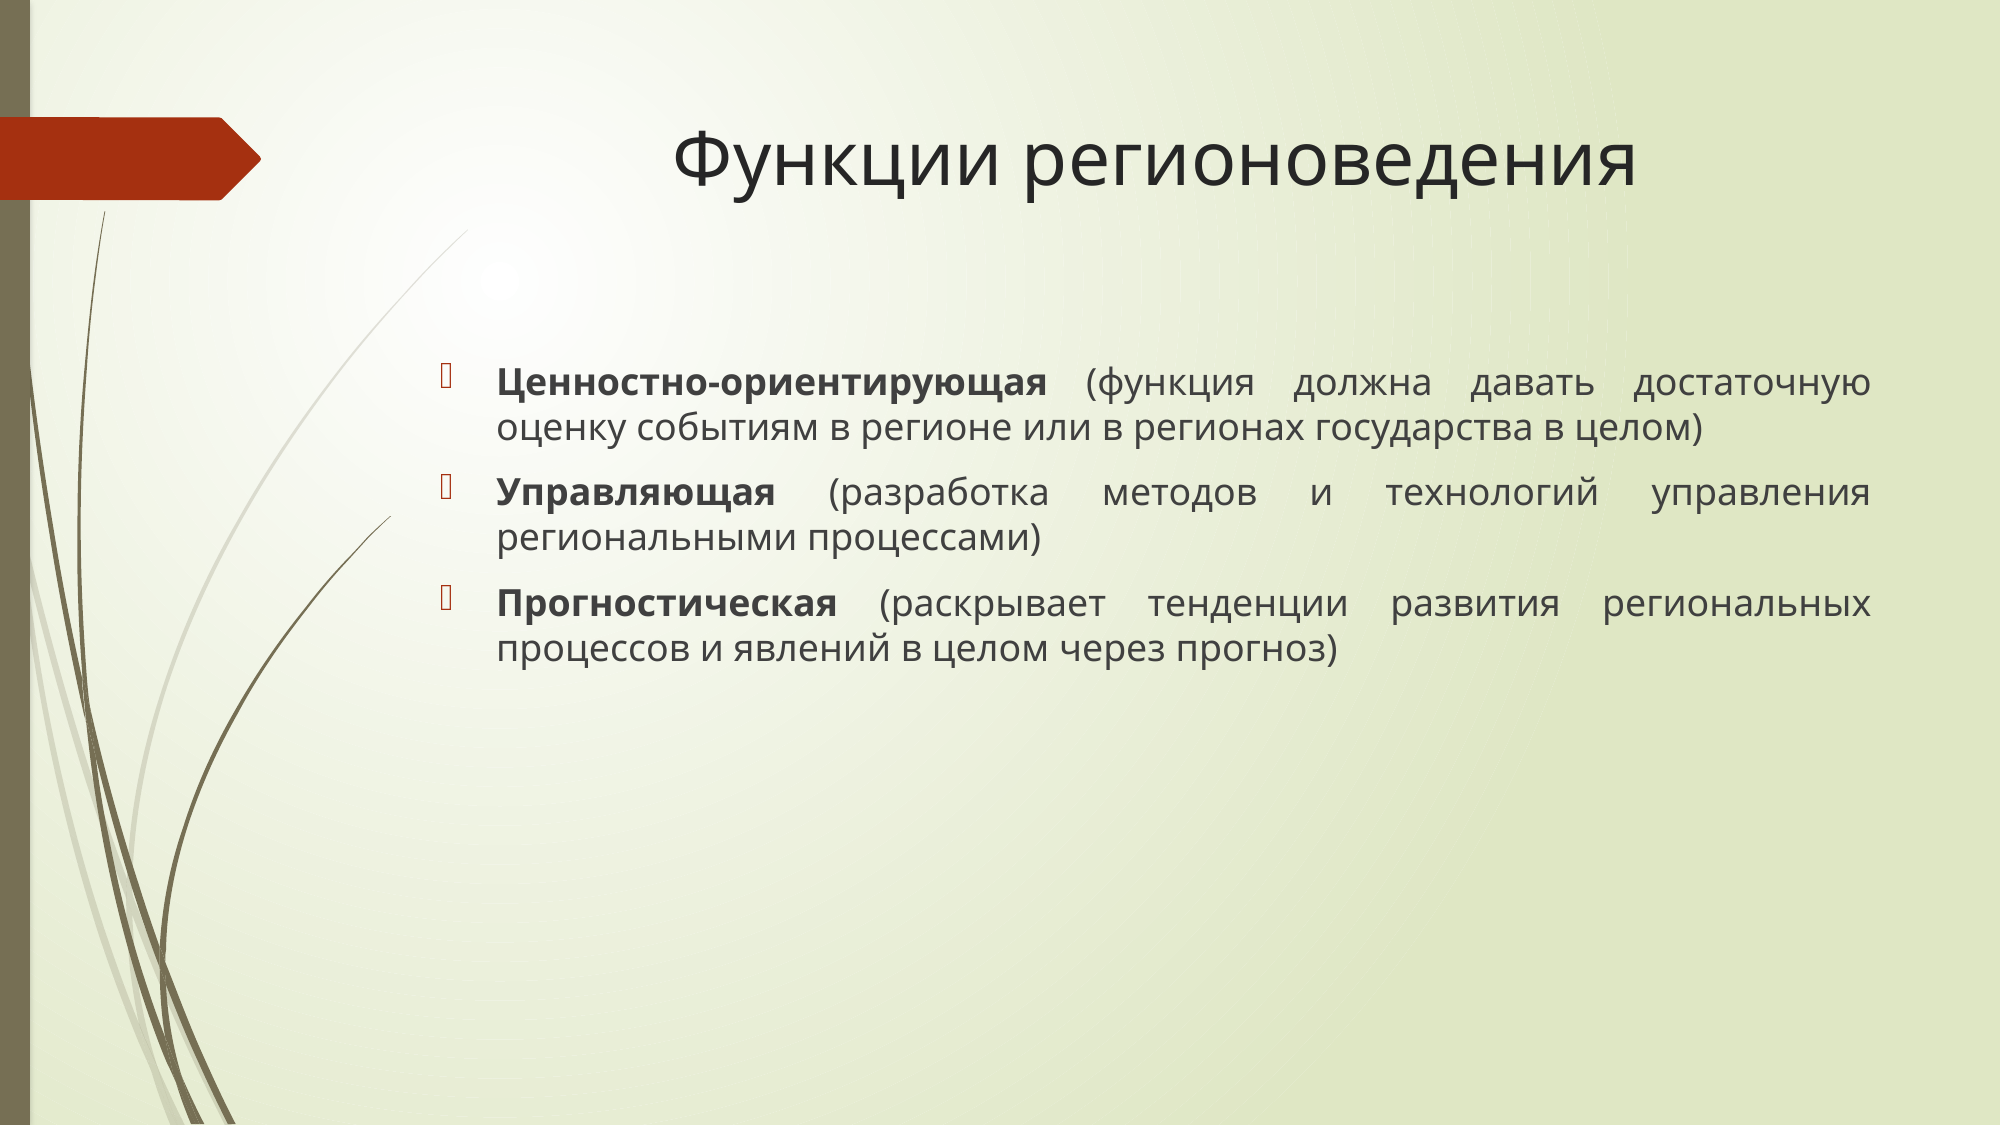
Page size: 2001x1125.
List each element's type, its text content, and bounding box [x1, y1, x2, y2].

list Ценностно-ориентирующая (функция должна давать достаточную оценку событиям в регионе или в регионах государства в целом) Управляющая (разработка методов и технологий управления региональными процессами) Прогностическая (раскрывает тенденции развития региональных процессов и явлений в целом через прогноз) [424, 350, 1888, 970]
title Функции регионоведения [425, 102, 1888, 313]
